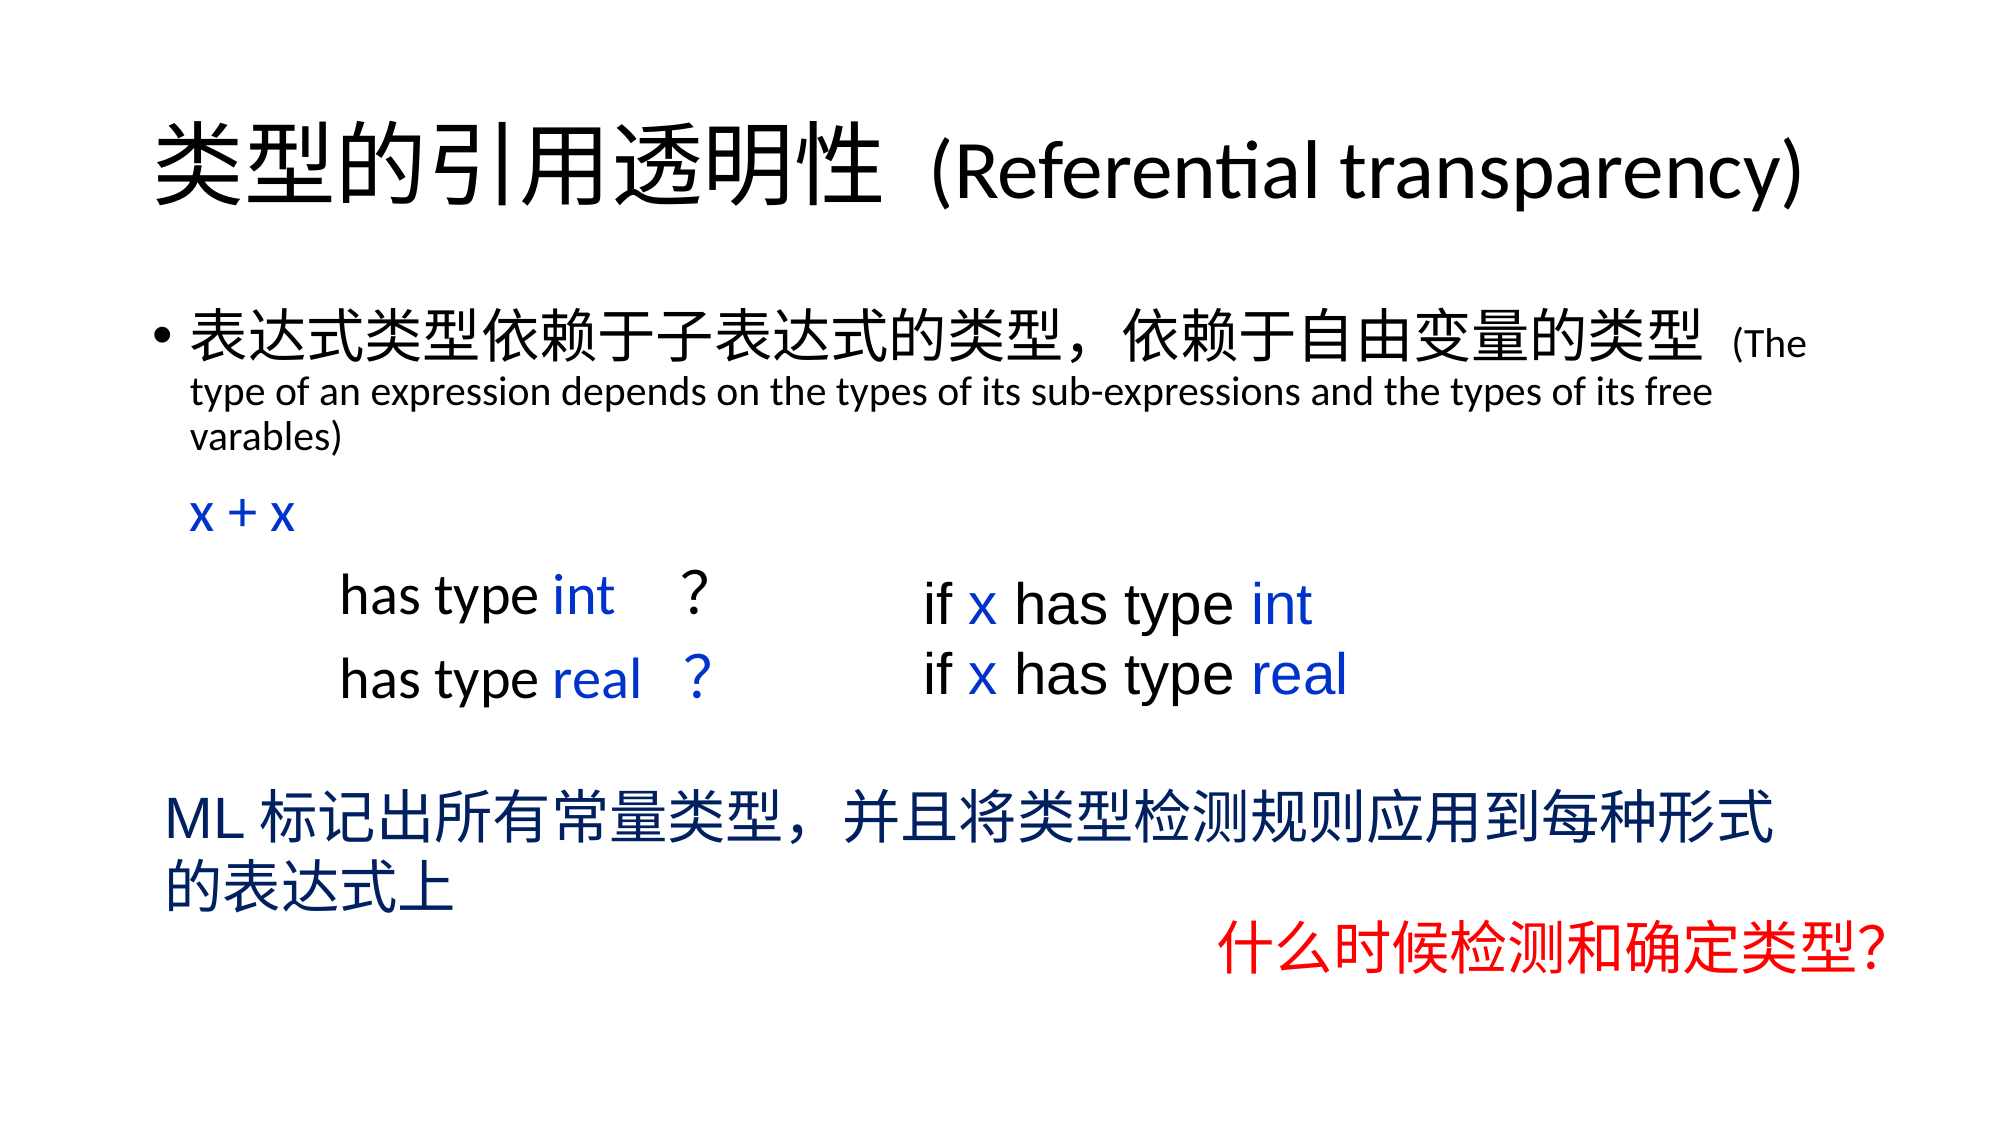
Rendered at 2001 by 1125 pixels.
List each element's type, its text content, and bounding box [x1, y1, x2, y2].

list 表达式类型依赖于子表达式的类型，依赖于自由变量的类型 (The type of an expression depends on the types of its sub-expressions and the types of its free varables) x + x has type int ？ has type real ？ [137, 299, 1863, 716]
text_box 什么时候检测和确定类型？ [1201, 904, 1972, 989]
text_box if x has type int if x has type real [908, 559, 1364, 714]
title 类型的引用透明性 (Referential transparency) [137, 59, 1917, 278]
text_box ML标记出所有常量类型，并且将类型检测规则应用到每种形式的表达式上 [149, 772, 1793, 928]
